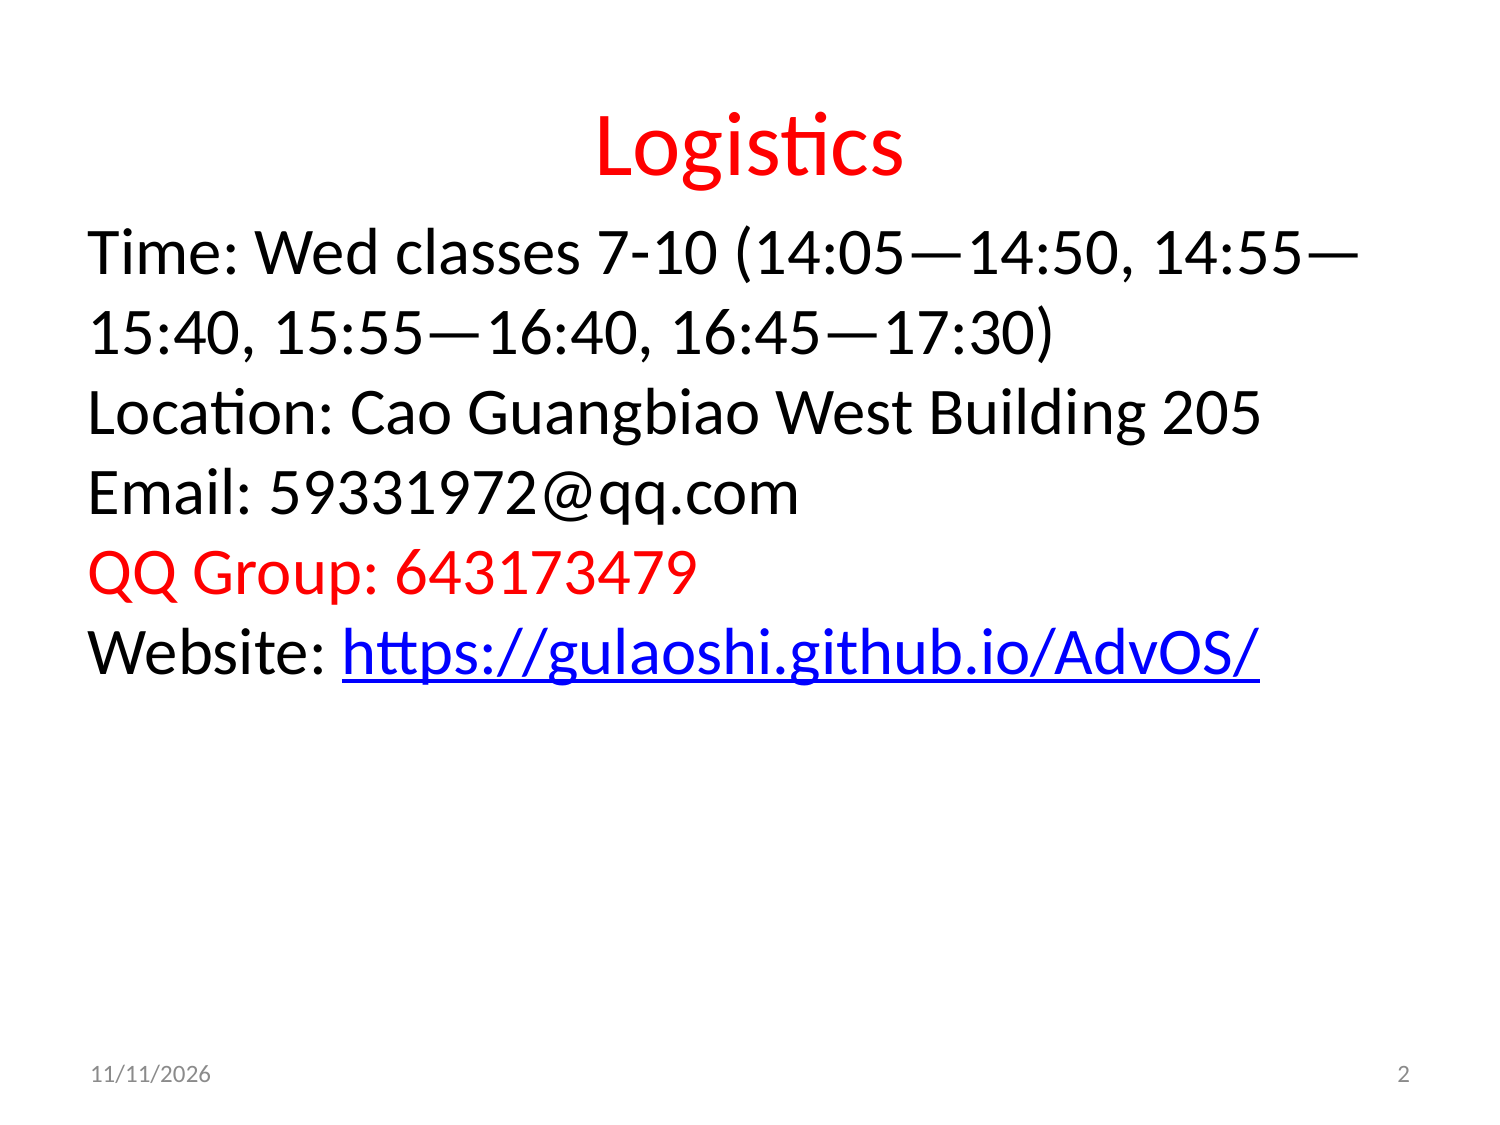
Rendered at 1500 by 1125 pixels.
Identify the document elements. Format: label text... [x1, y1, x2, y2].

title Logistics [75, 45, 1425, 200]
text_box Time: Wed classes 7-10 (14:05—14:50, 14:55—15:40, 15:55—16:40, 16:45—17:30) Location: Cao Guangbiao West Building 205 Email: 59331972@qq.com QQ Group: 643173479 Website: https://gulaoshi.github.io/AdvOS/ [72, 200, 1450, 1125]
